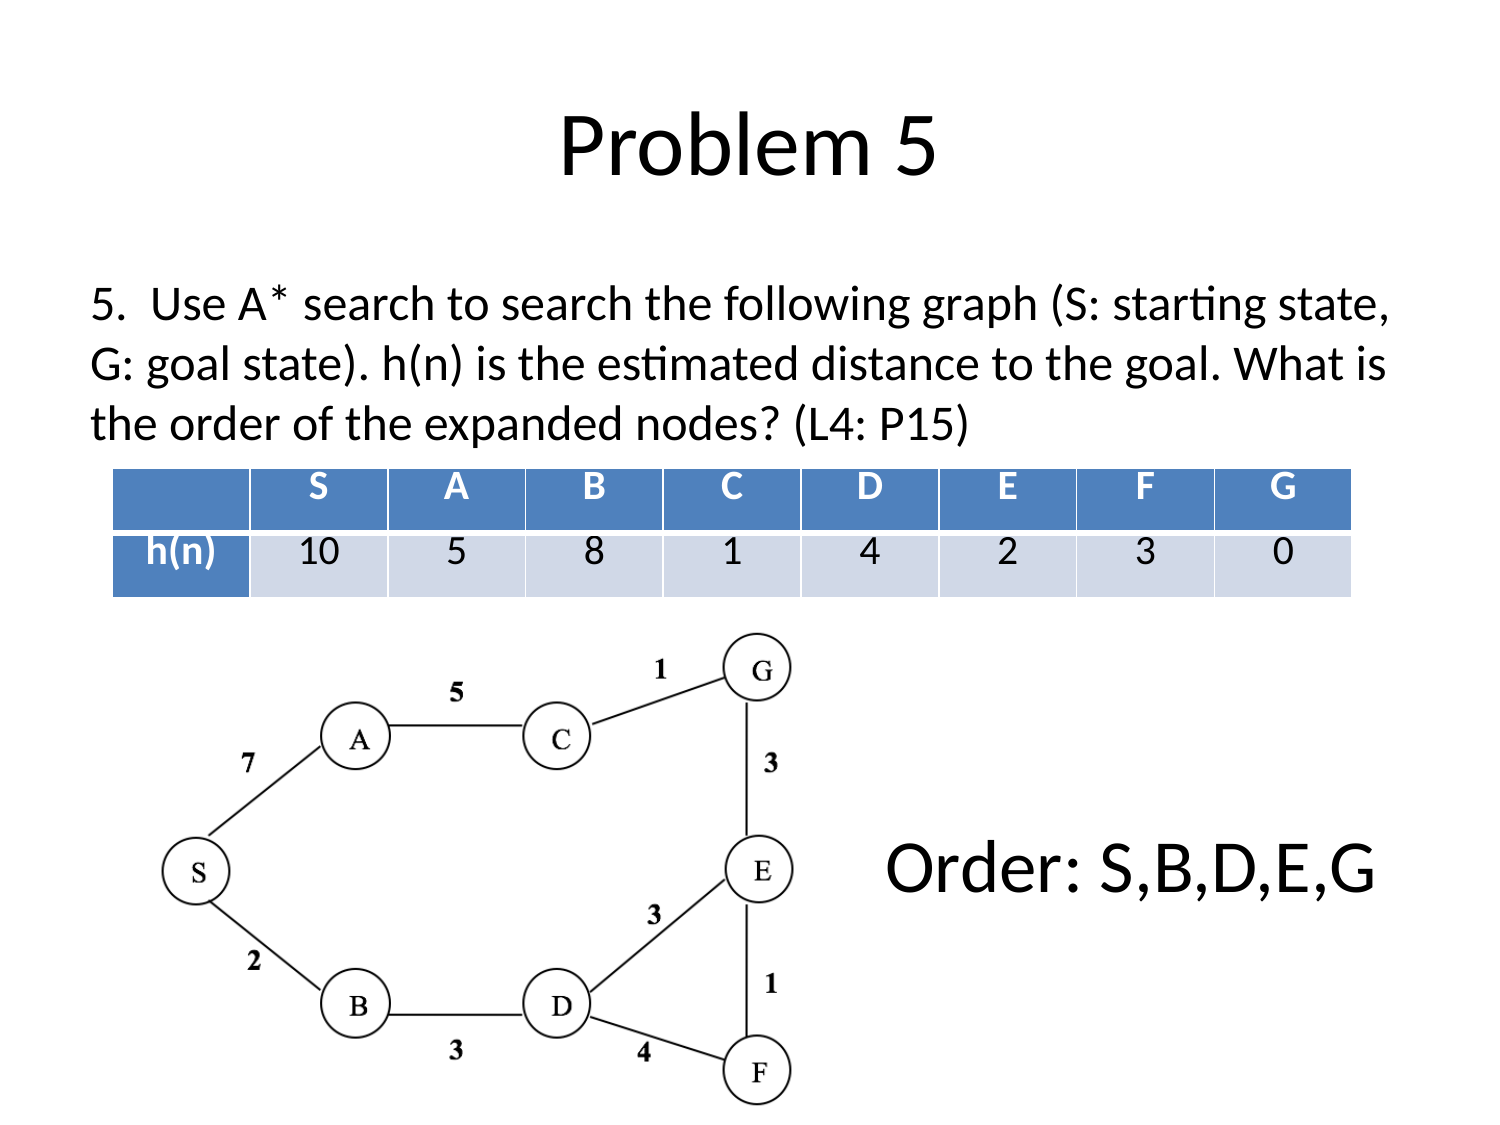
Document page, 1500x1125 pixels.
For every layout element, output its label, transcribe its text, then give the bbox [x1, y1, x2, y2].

table_cell 2 [940, 536, 1076, 597]
table_cell 8 [526, 536, 662, 597]
table_cell 10 [251, 536, 387, 597]
picture [147, 612, 806, 1125]
table_header A [389, 469, 525, 530]
table_header B [526, 469, 662, 530]
table_header D [802, 469, 938, 530]
table_header F [1077, 469, 1214, 530]
table_header E [940, 469, 1076, 530]
table_cell h(n) [113, 536, 249, 597]
table_header [113, 469, 249, 530]
table_cell 0 [1215, 536, 1351, 597]
list 5. Use A* search to search the following graph (S: starting state, G: goal state). h(n) is the estimated distance to the goal. What is the order of the expanded nodes? (L4: P15) [75, 262, 1425, 1005]
table_header C [664, 469, 800, 530]
text_box Order: S,B,D,E,G [870, 810, 1393, 916]
table_cell 1 [664, 536, 800, 597]
title Problem 5 [75, 45, 1425, 233]
table_cell 3 [1077, 536, 1214, 597]
table_cell 5 [389, 536, 525, 597]
table_header G [1215, 469, 1351, 530]
table_cell 4 [802, 536, 938, 597]
table_header S [251, 469, 387, 530]
